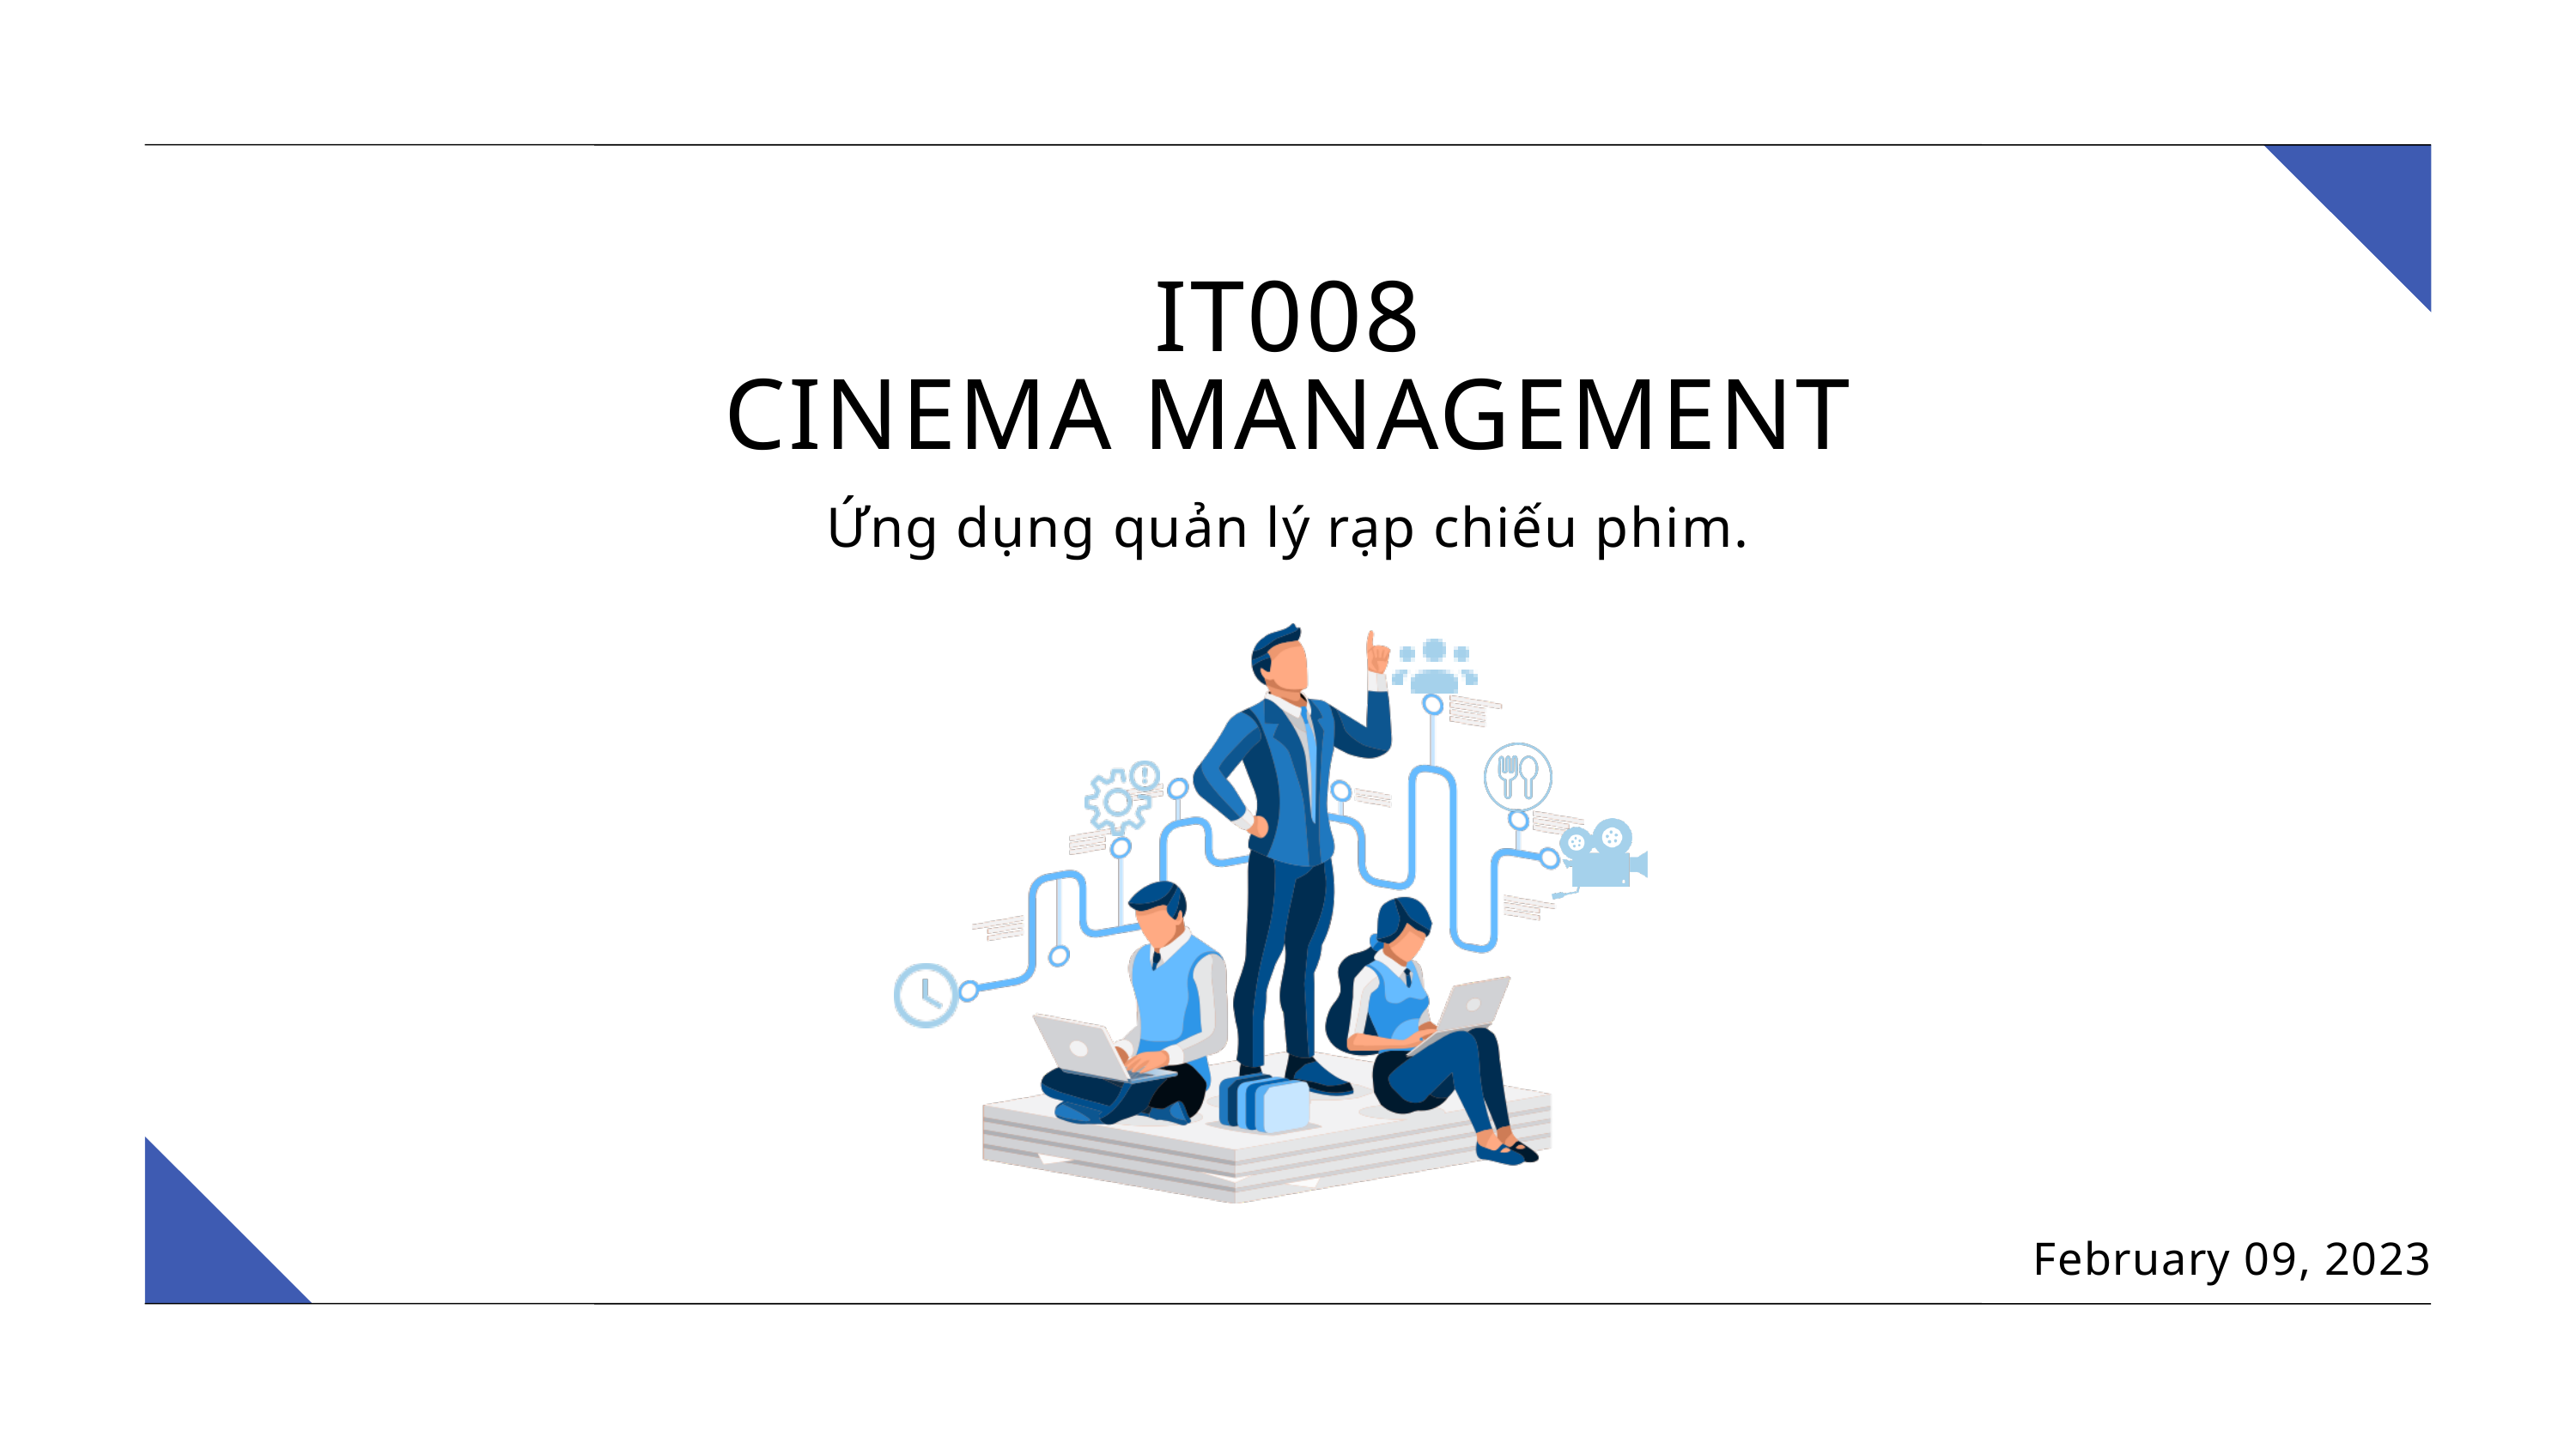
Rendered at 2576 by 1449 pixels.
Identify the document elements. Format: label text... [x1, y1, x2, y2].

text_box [894, 622, 1648, 1203]
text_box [2263, 144, 2432, 312]
text_box Ứng dụng quản lý rạp chiếu phim. [749, 482, 1827, 559]
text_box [144, 1136, 313, 1304]
text_box February 09, 2023 [1612, 1222, 2432, 1284]
text_box IT008 CINEMA MANAGEMENT [286, 273, 2290, 469]
